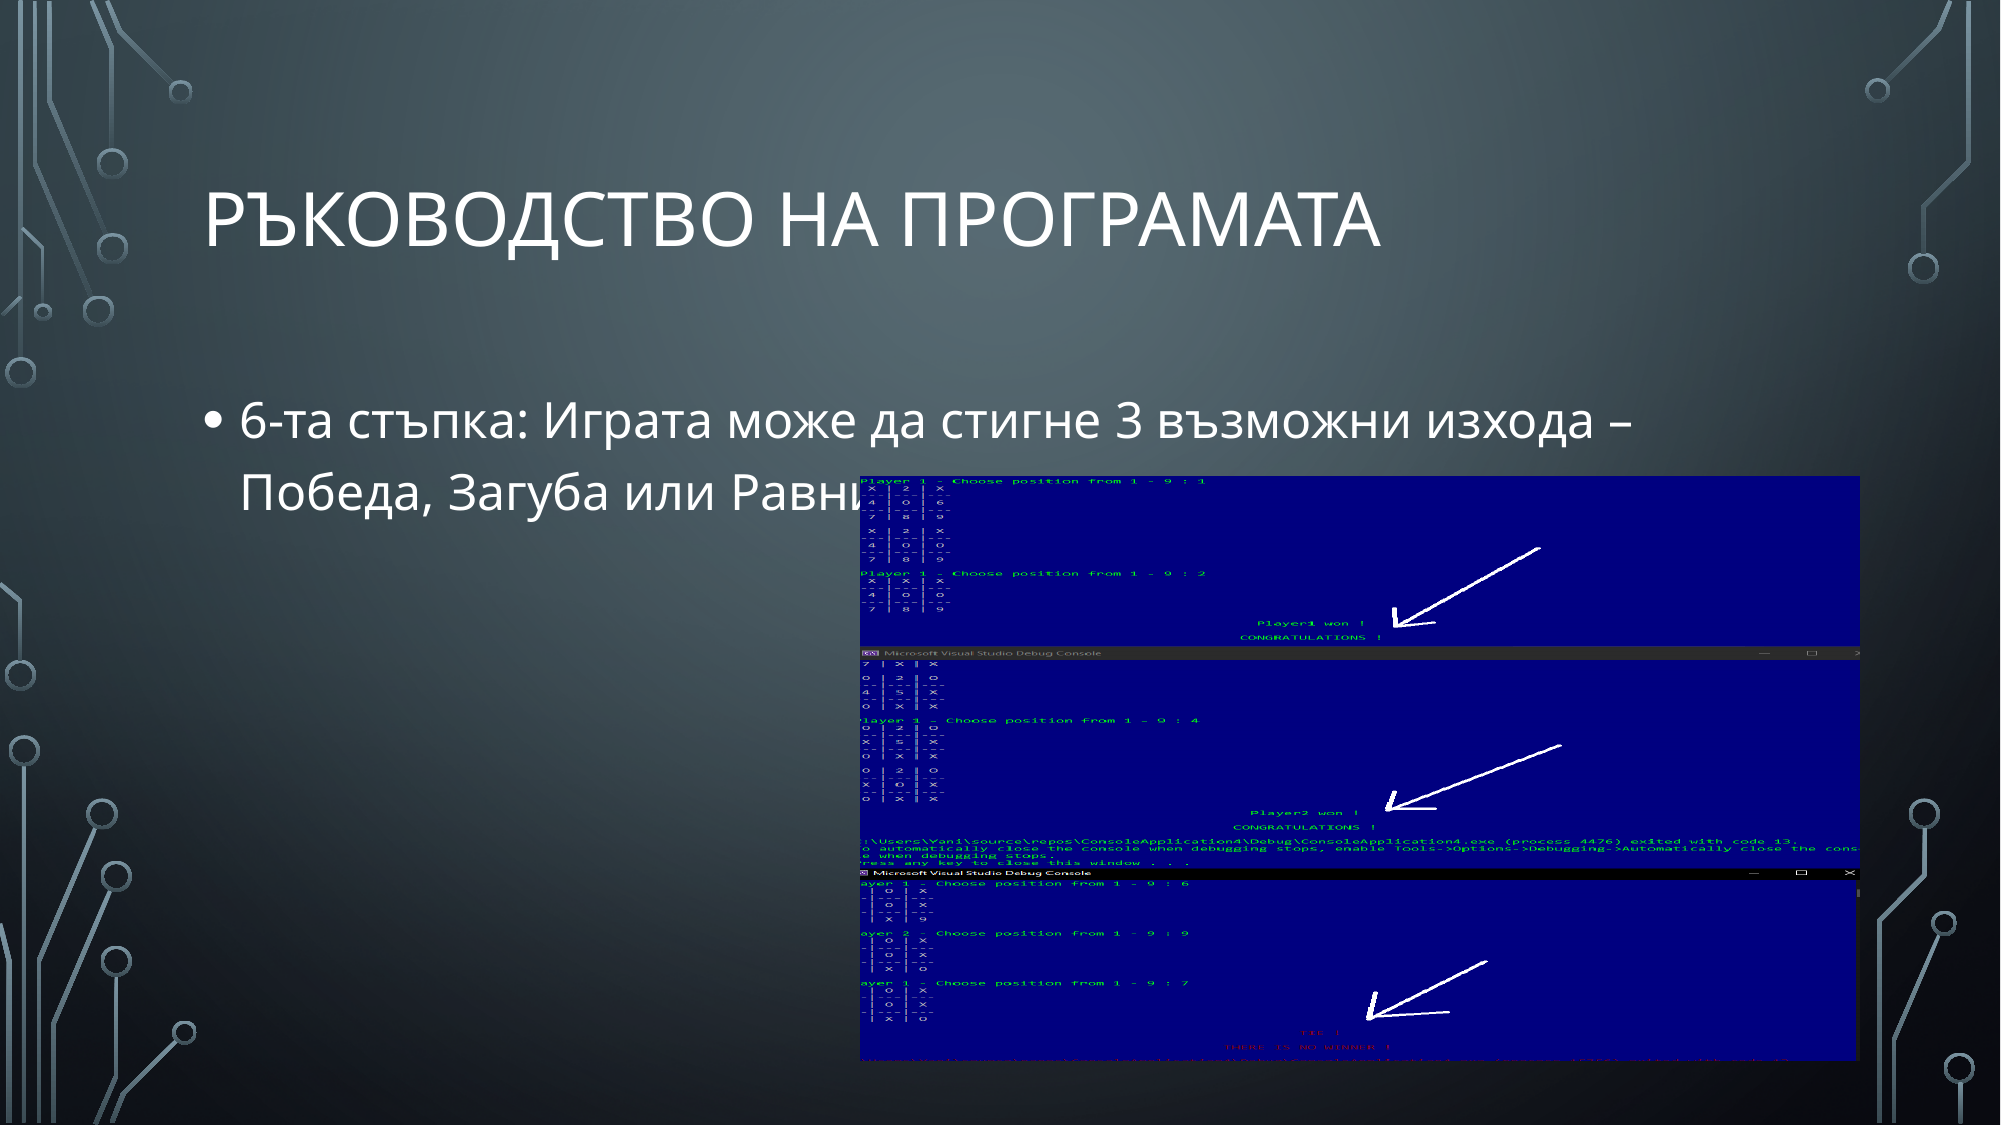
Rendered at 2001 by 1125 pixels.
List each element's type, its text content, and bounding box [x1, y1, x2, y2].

title Ръководство на програмата [187, 101, 1813, 344]
list 6-та стъпка: Играта може да стигне 3 възможни изхода – Победа, Загуба или Равни: [187, 369, 1813, 950]
picture [860, 475, 1860, 1061]
